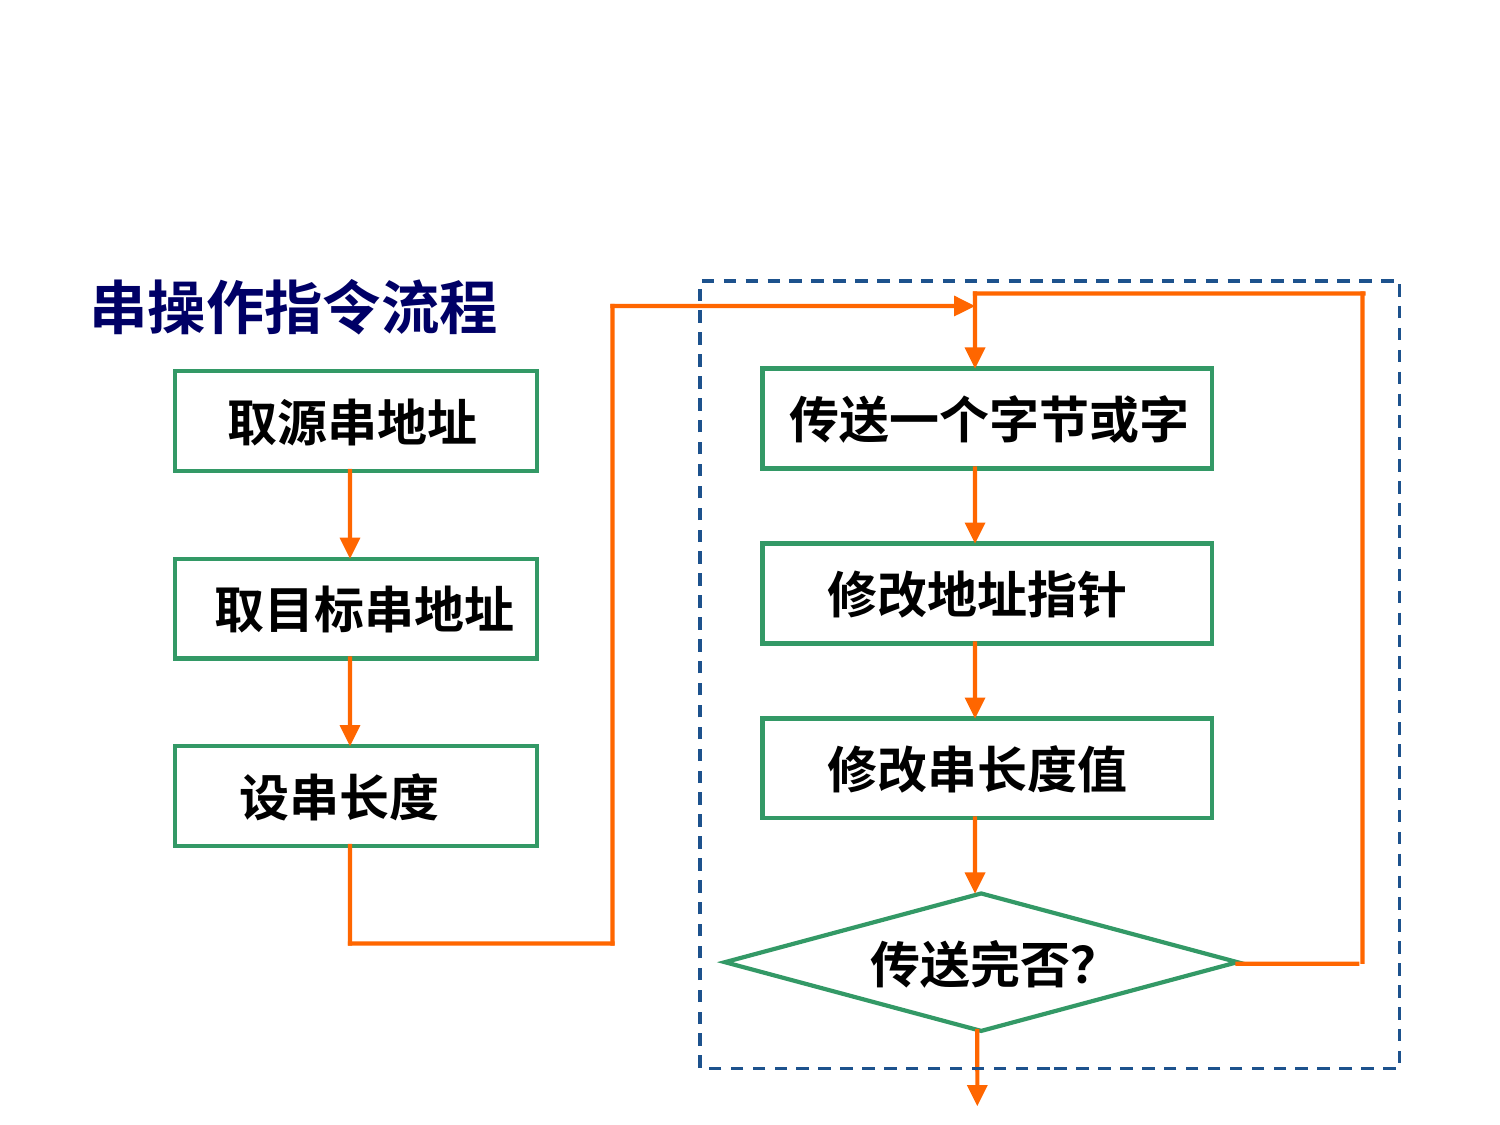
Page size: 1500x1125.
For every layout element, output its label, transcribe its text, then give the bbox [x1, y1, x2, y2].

text_box 取源串地址 [212, 383, 525, 459]
text_box [339, 471, 361, 559]
text_box 取目标串地址 [199, 571, 563, 646]
text_box [699, 280, 1400, 1069]
list 串操作指令流程 [74, 249, 1451, 1038]
text_box [174, 746, 538, 847]
text_box 设串长度 [224, 758, 538, 834]
text_box [174, 558, 538, 659]
text_box [339, 658, 361, 747]
text_box [967, 1069, 988, 1106]
text_box [174, 371, 538, 472]
